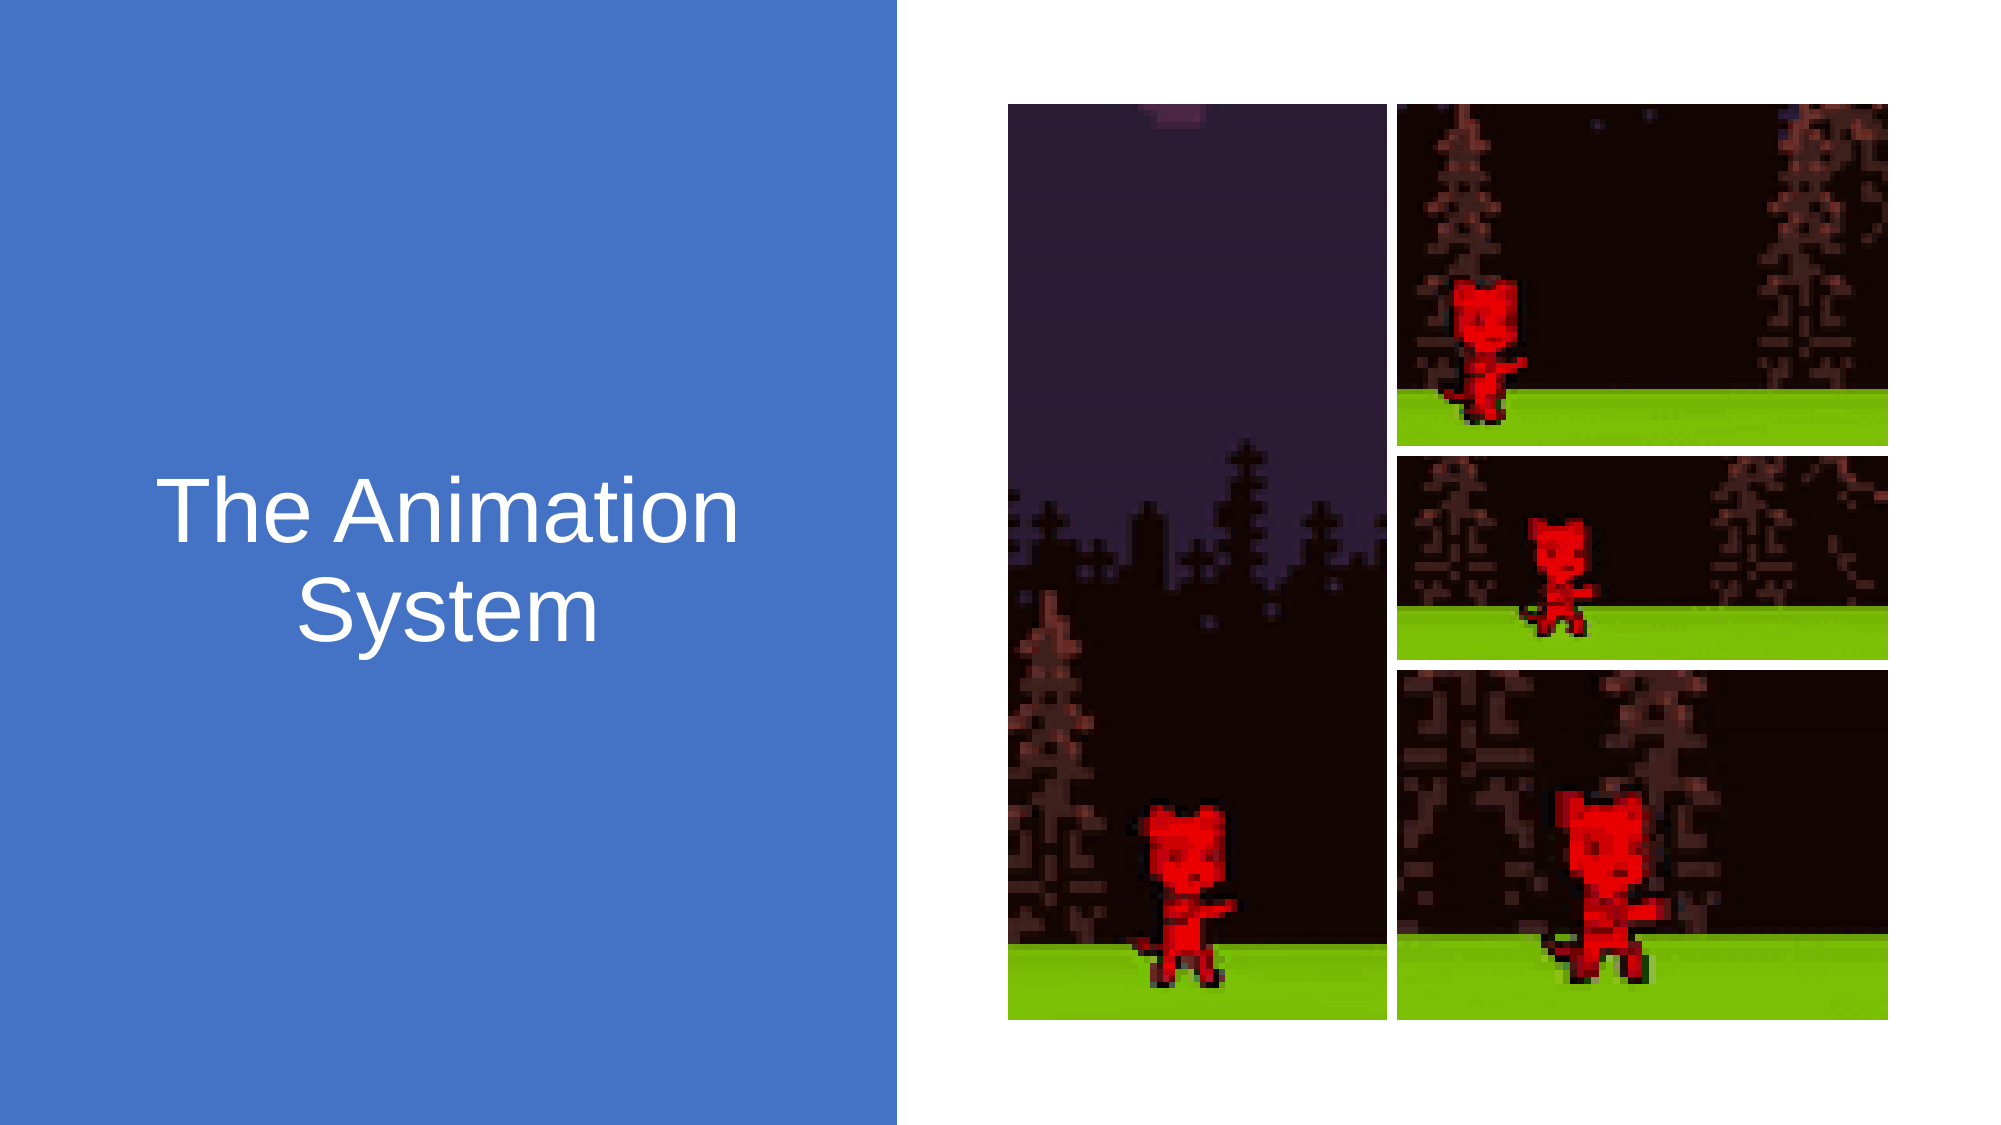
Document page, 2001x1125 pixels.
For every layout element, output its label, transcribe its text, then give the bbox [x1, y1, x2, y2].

picture [1397, 456, 1888, 660]
picture [1397, 670, 1888, 1020]
picture [1397, 104, 1888, 446]
picture [1008, 104, 1387, 1020]
text_box [0, 0, 898, 1125]
title The Animation System [101, 104, 796, 1021]
